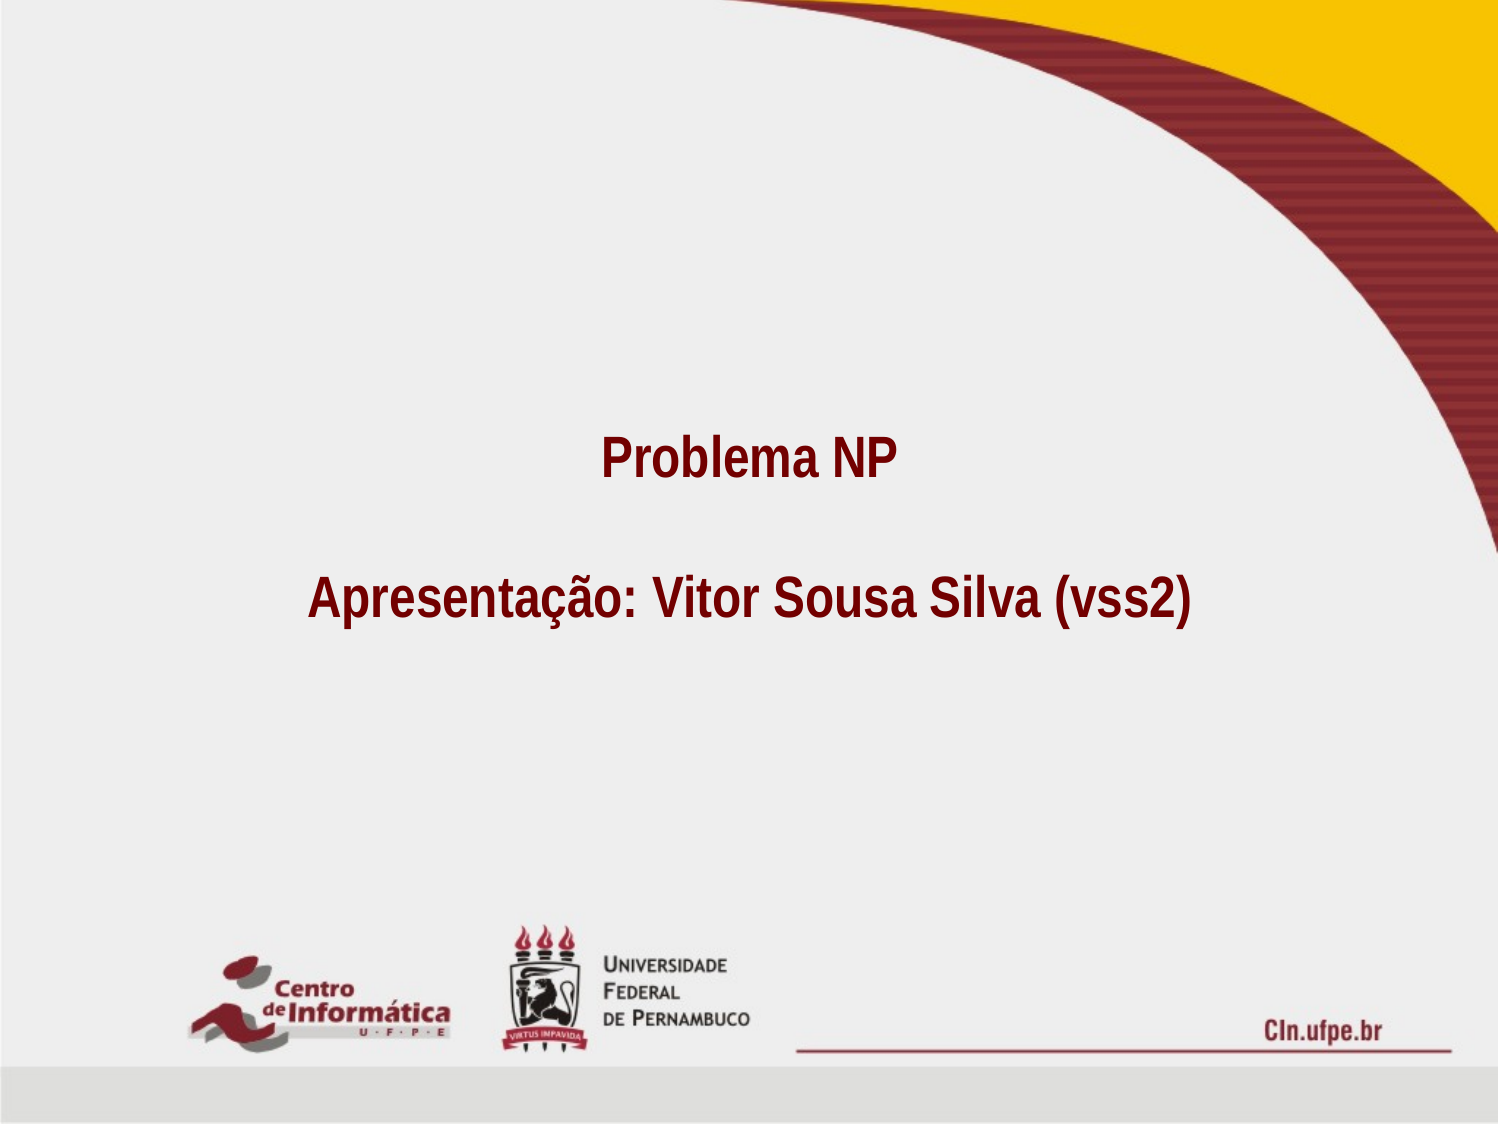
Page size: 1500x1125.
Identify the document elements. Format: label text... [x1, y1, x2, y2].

picture [0, 0, 1498, 1124]
title Problema NP Apresentação: Vitor Sousa Silva (vss2) [112, 395, 1388, 637]
